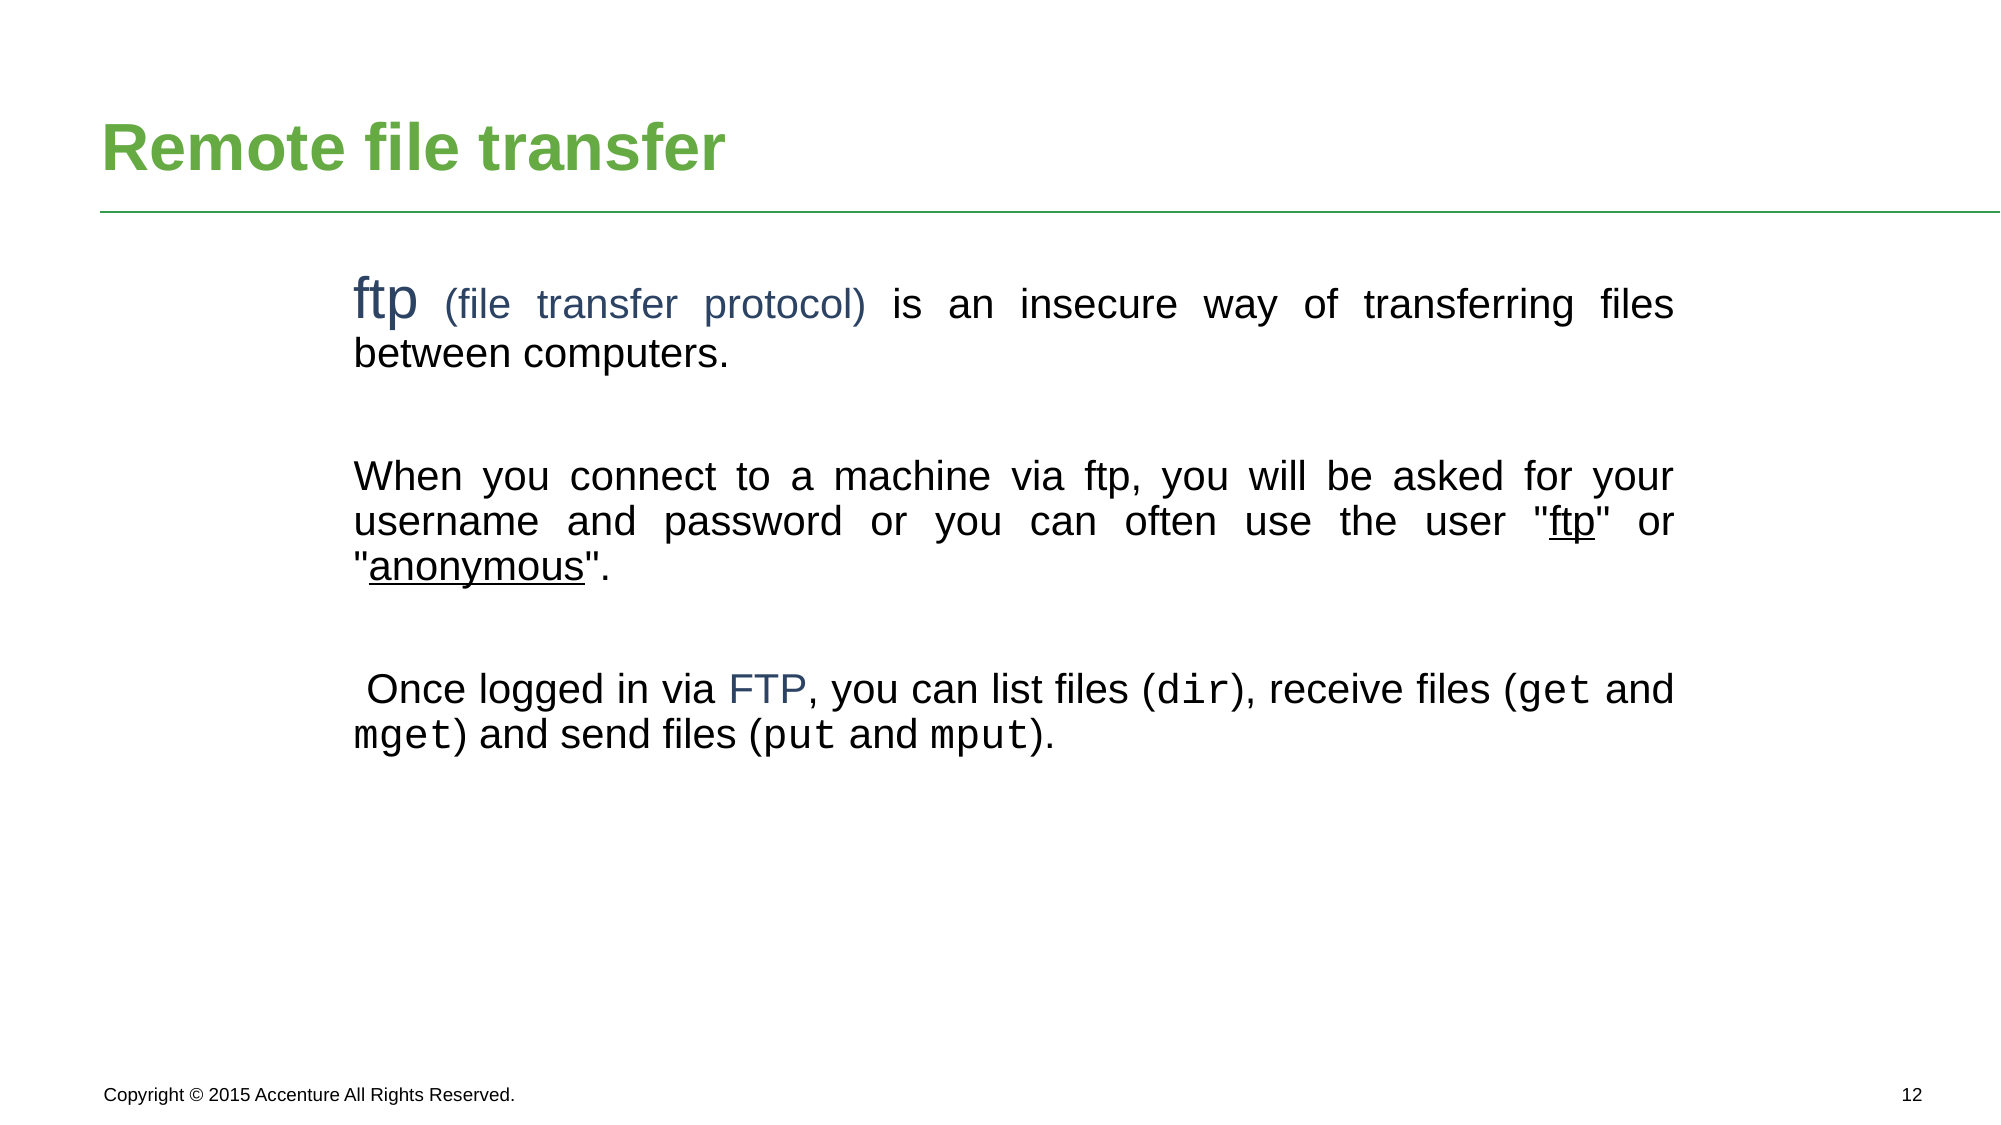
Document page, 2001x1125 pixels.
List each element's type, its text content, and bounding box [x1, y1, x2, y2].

footer Copyright © 2015 Accenture All Rights Reserved. [88, 1036, 1072, 1113]
slide_number 11 [1566, 1067, 1939, 1114]
title Remote file transfer [86, 20, 1921, 194]
list ftp (file transfer protocol) is an insecure way of transferring files between computers. When you connect to a machine via ftp, you will be asked for your username and password or you can often use the user "ftp" or "anonymous". Once logged in via FTP, you can list files (dir), receive files (get and mget) and send files (put and mput). [338, 260, 1691, 1046]
